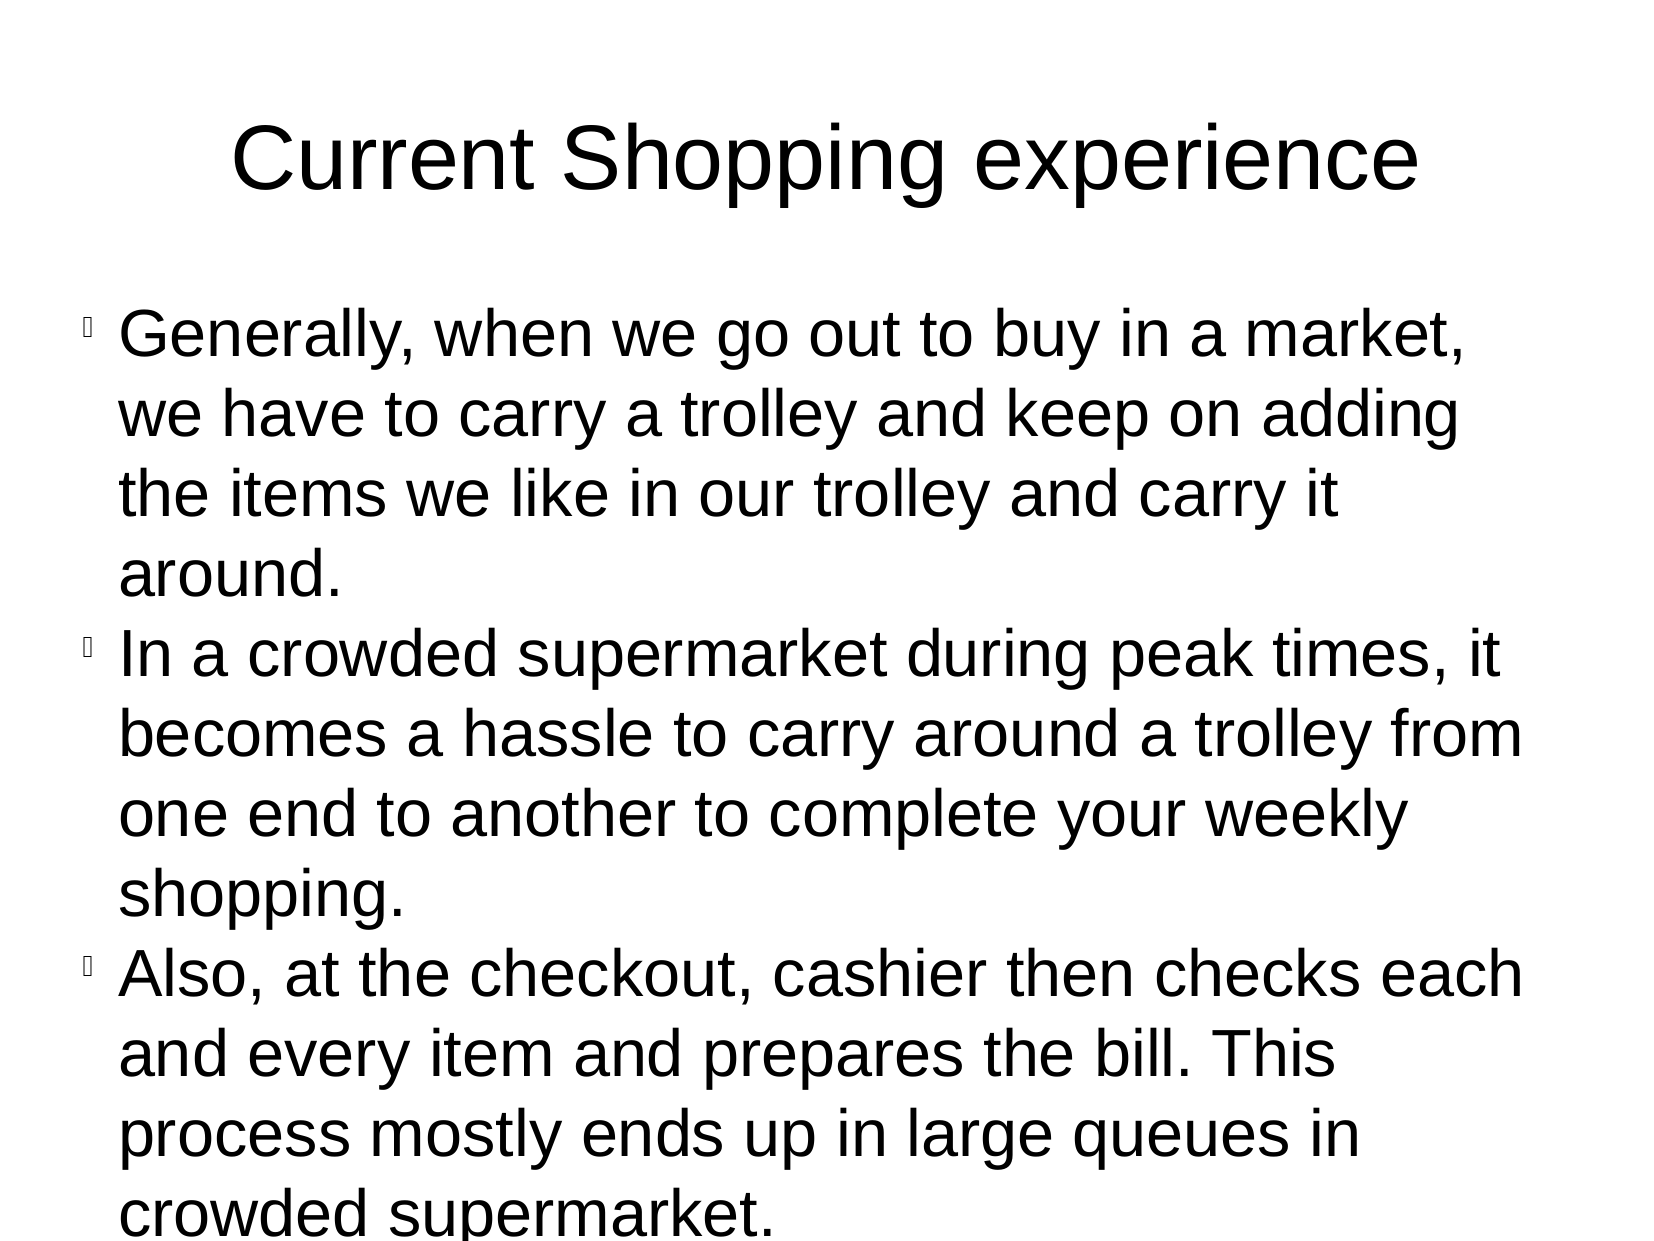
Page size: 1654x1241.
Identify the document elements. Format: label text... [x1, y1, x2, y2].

text_box Current Shopping experience [82, 49, 1571, 257]
text_box Generally, when we go out to buy in a market, we have to carry a trolley and keep on adding the items we like in our trolley and carry it around. In a crowded supermarket during peak times, it becomes a hassle to carry around a trolley from one end to another to complete your weekly shopping. Also, at the checkout, cashier then checks each and every item and prepares the bill. This process mostly ends up in large queues in crowded supermarket. [82, 290, 1571, 1010]
